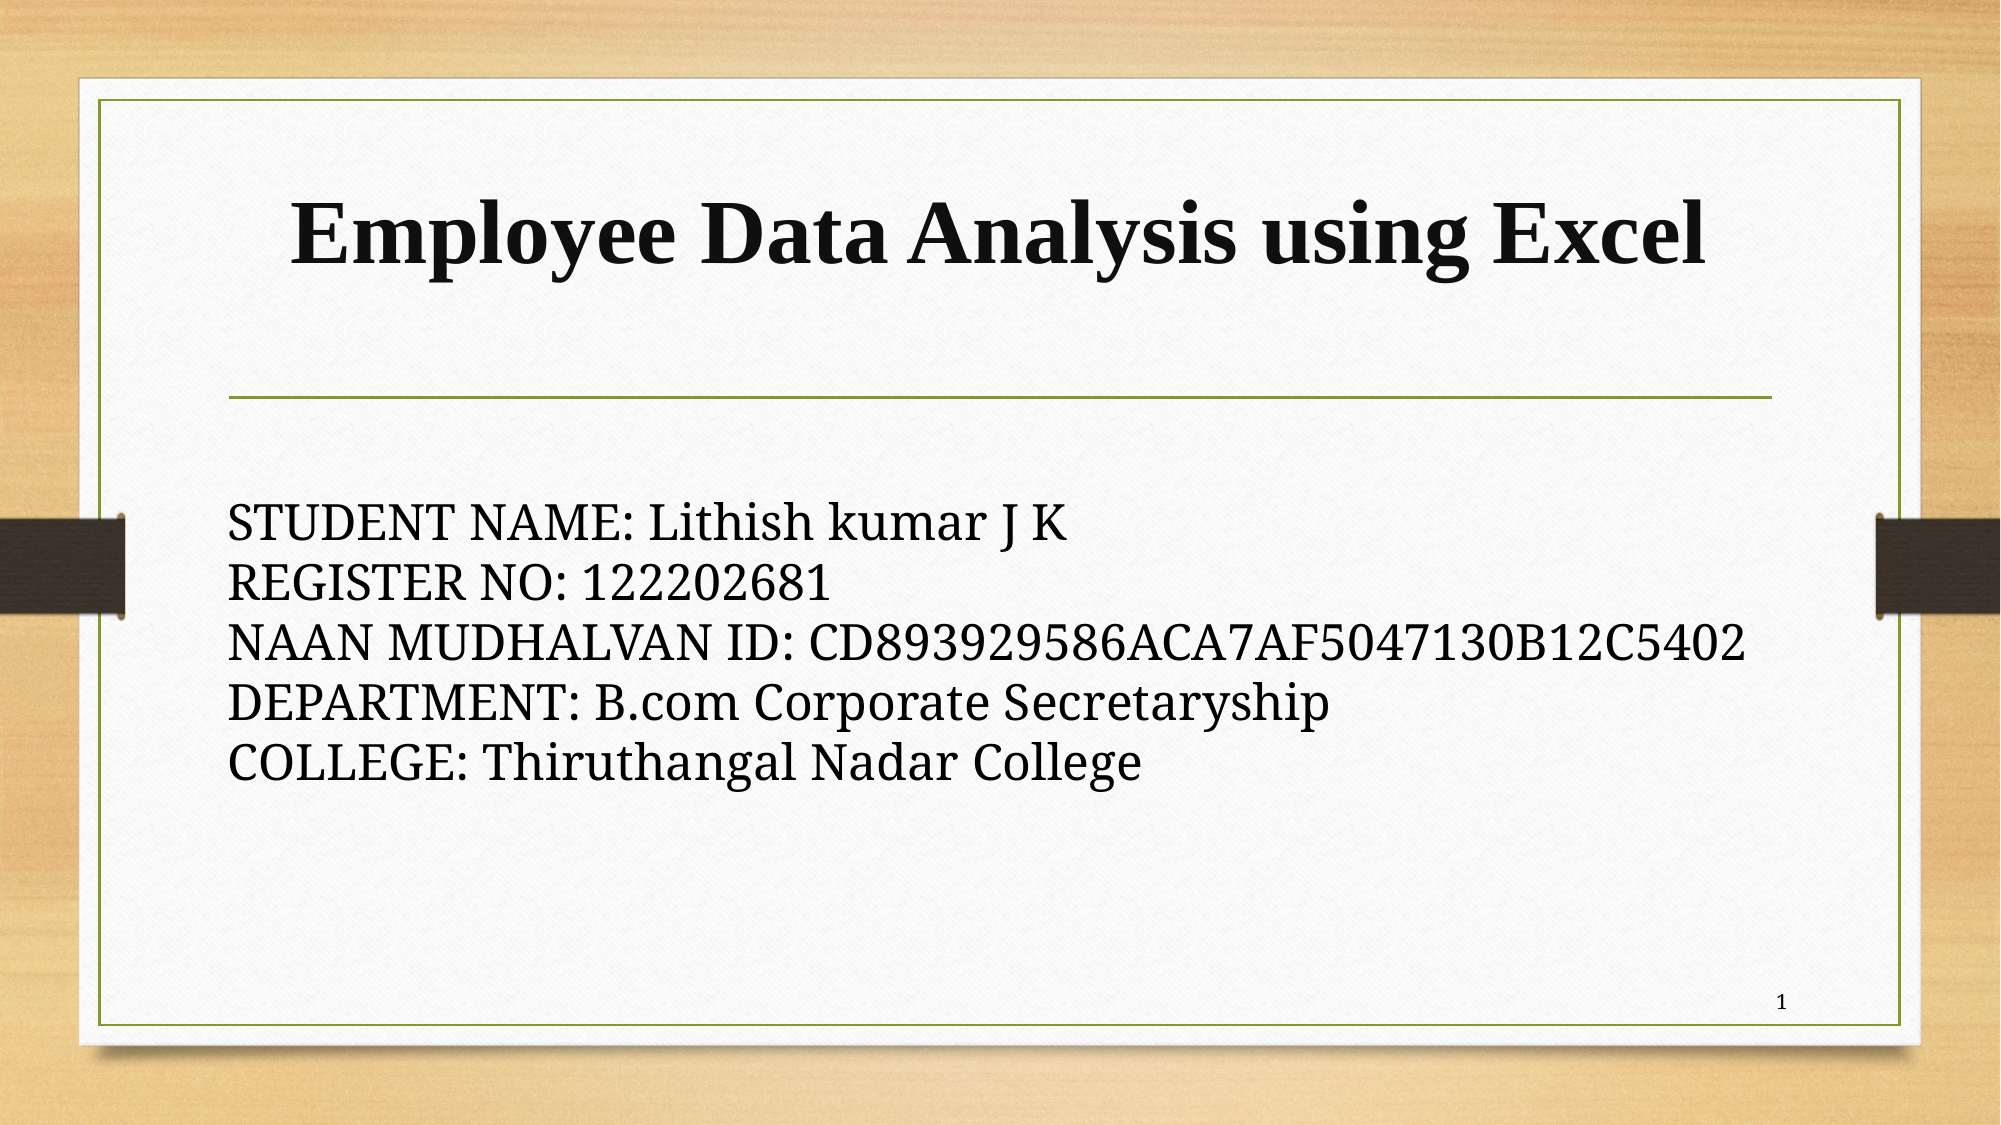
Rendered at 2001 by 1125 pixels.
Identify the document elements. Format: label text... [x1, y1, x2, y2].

picture [0, 0, 2001, 1125]
list STUDENT NAME: Lithish kumar J K REGISTER NO: 122202681 NAAN MUDHALVAN ID: CD893929586ACA7AF5047130B12C5402 DEPARTMENT: B.com Corporate Secretaryship COLLEGE: Thiruthangal Nadar College [212, 482, 1788, 838]
slide_number 1 [1698, 675, 1788, 1125]
text_box [286, 168, 1699, 304]
title Employee Data Analysis using Excel [0, 169, 1744, 393]
